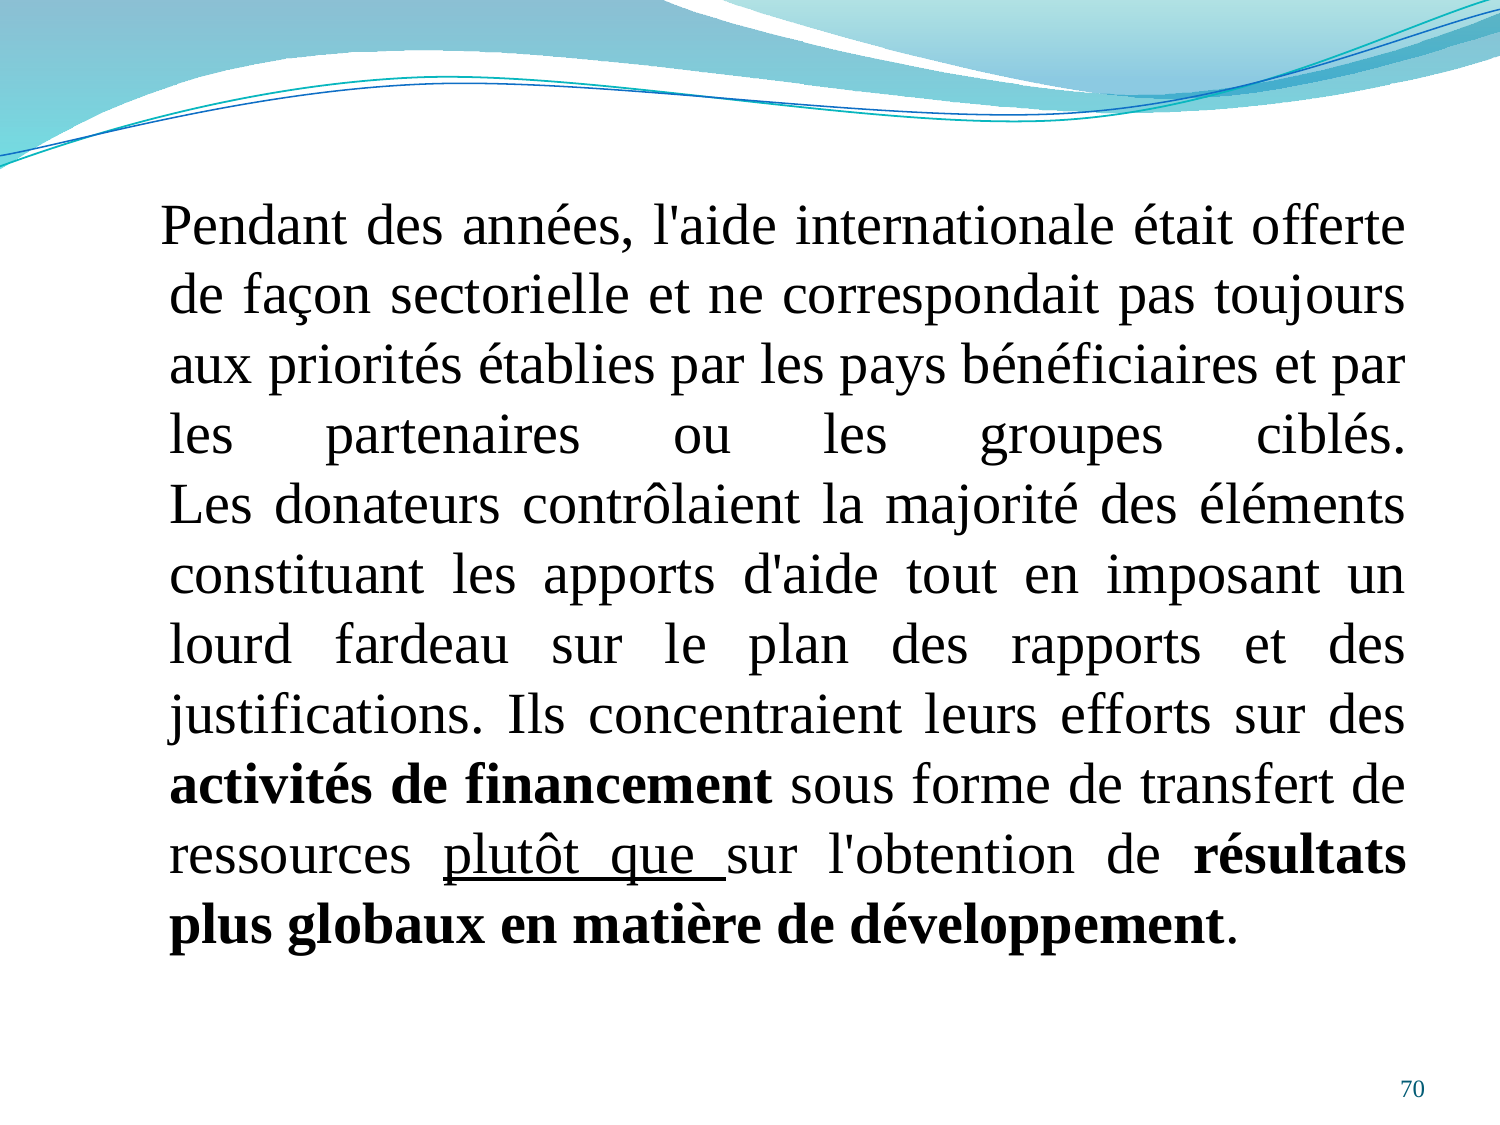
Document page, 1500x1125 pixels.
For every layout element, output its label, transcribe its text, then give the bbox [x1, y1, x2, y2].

slide_number 70 [1299, 1042, 1425, 1103]
list Pendant des années, l'aide internationale était offerte de façon sectorielle et ne correspondait pas toujours aux priorités établies par les pays bénéficiaires et par les partenaires ou les groupes ciblés. Les donateurs contrôlaient la majorité des éléments constituant les apports d'aide tout en imposant un lourd fardeau sur le plan des rapports et des justifications. Ils concentraient leurs efforts sur des activités de financement sous forme de transfert de ressources plutôt que sur l'obtention de résultats plus globaux en matière de développement. [109, 96, 1422, 1055]
